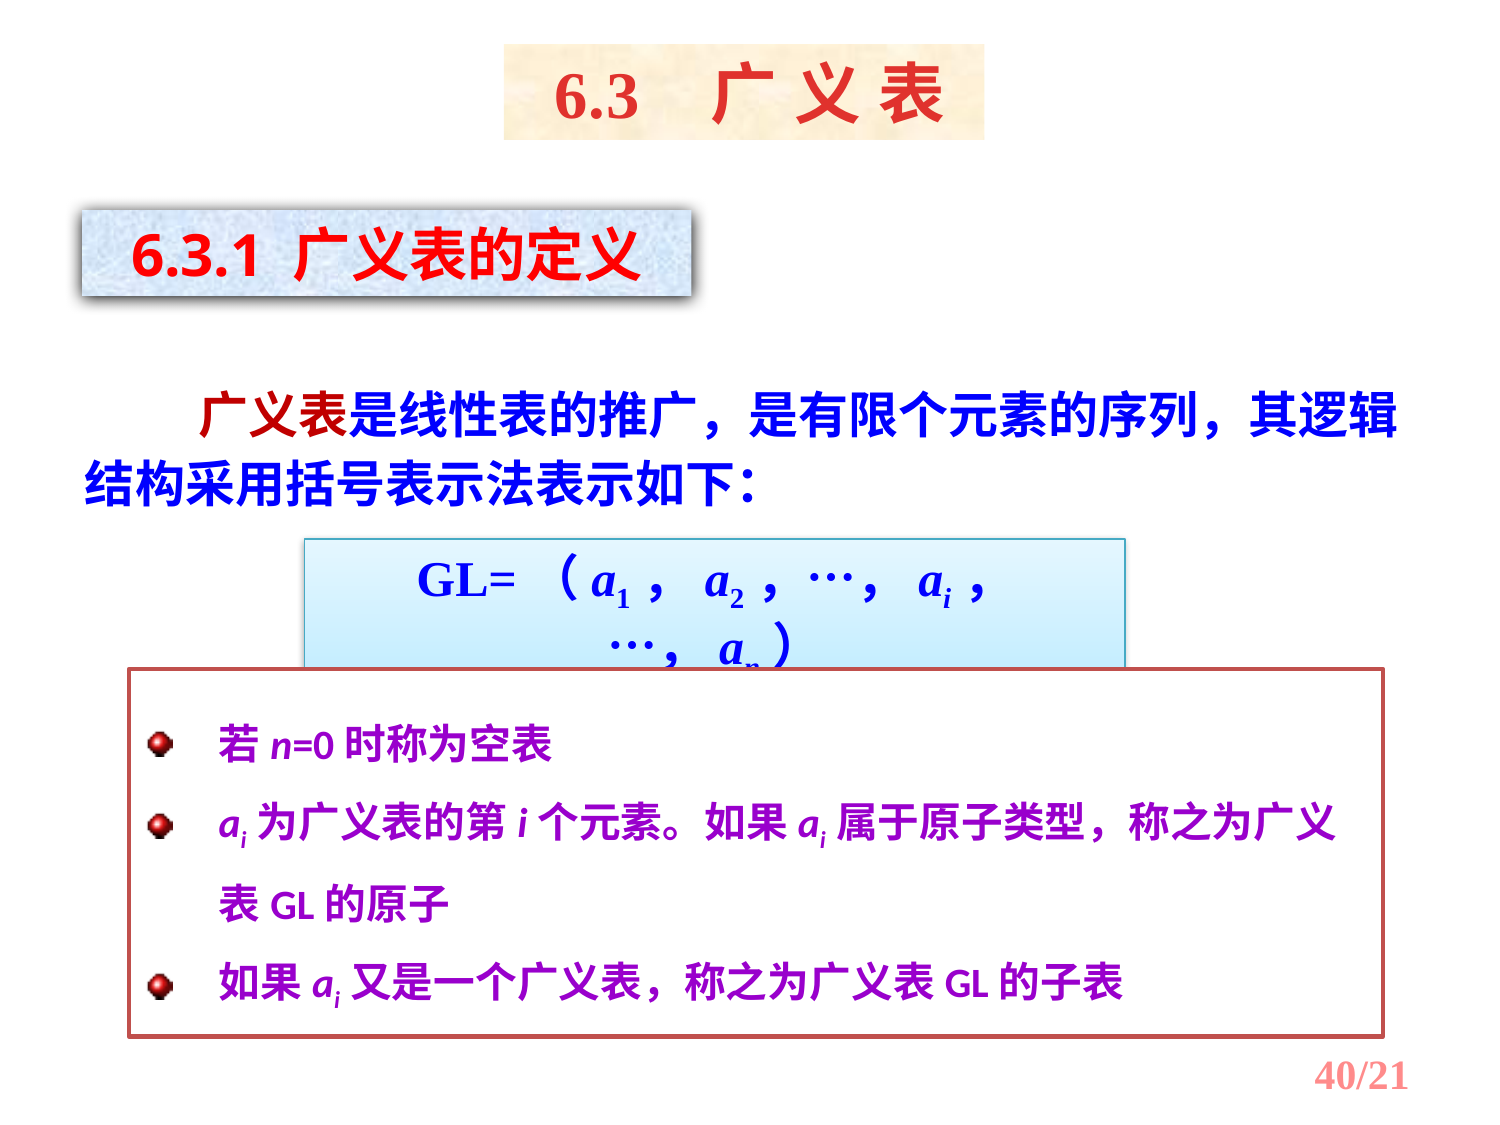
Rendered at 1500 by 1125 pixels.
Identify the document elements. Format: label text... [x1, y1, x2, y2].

text_box 广义表是线性表的推广，是有限个元素的序列，其逻辑结构采用括号表示法表示如下： [70, 367, 1442, 520]
text_box 6.3.1 广义表的定义 [82, 210, 692, 296]
text_box GL=（a1，a2，…，ai，…，an） [304, 538, 1126, 667]
picture [143, 809, 173, 839]
text_box 6.3 广 义 表 [503, 44, 985, 140]
picture [143, 969, 173, 1000]
picture [143, 727, 173, 757]
slide_number 40 [1074, 1042, 1425, 1103]
text_box 若n=0时称为空表 ai为广义表的第i个元素。如果ai属于原子类型，称之为广义表GL的原子 如果ai又是一个广义表，称之为广义表GL的子表 [127, 667, 1385, 1039]
